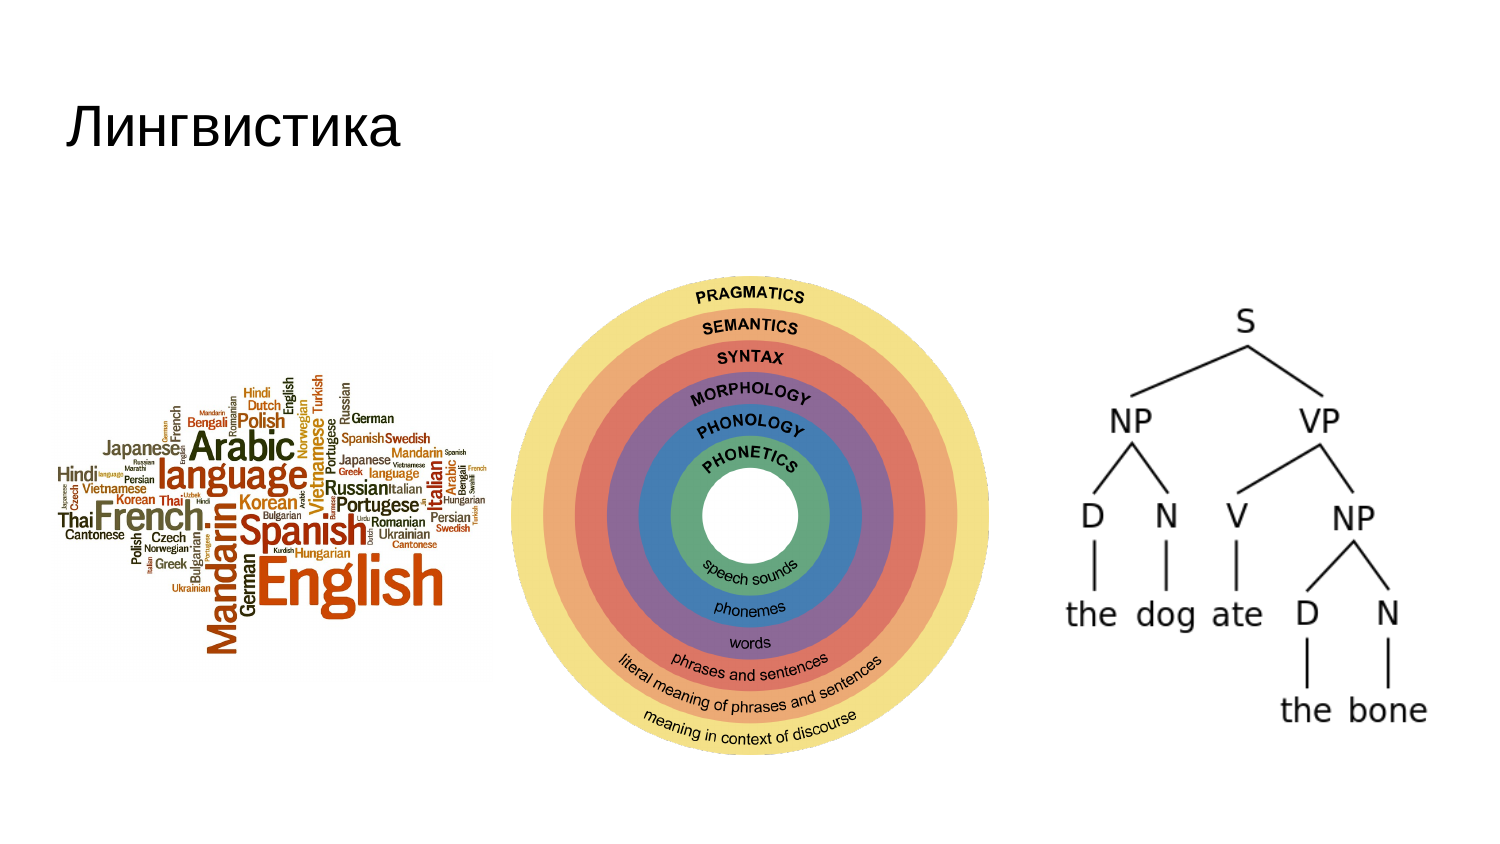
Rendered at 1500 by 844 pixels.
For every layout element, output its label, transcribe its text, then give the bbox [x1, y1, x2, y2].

title Лингвистика [51, 72, 1449, 167]
picture [510, 276, 990, 755]
picture [50, 349, 494, 682]
picture [1044, 283, 1450, 748]
